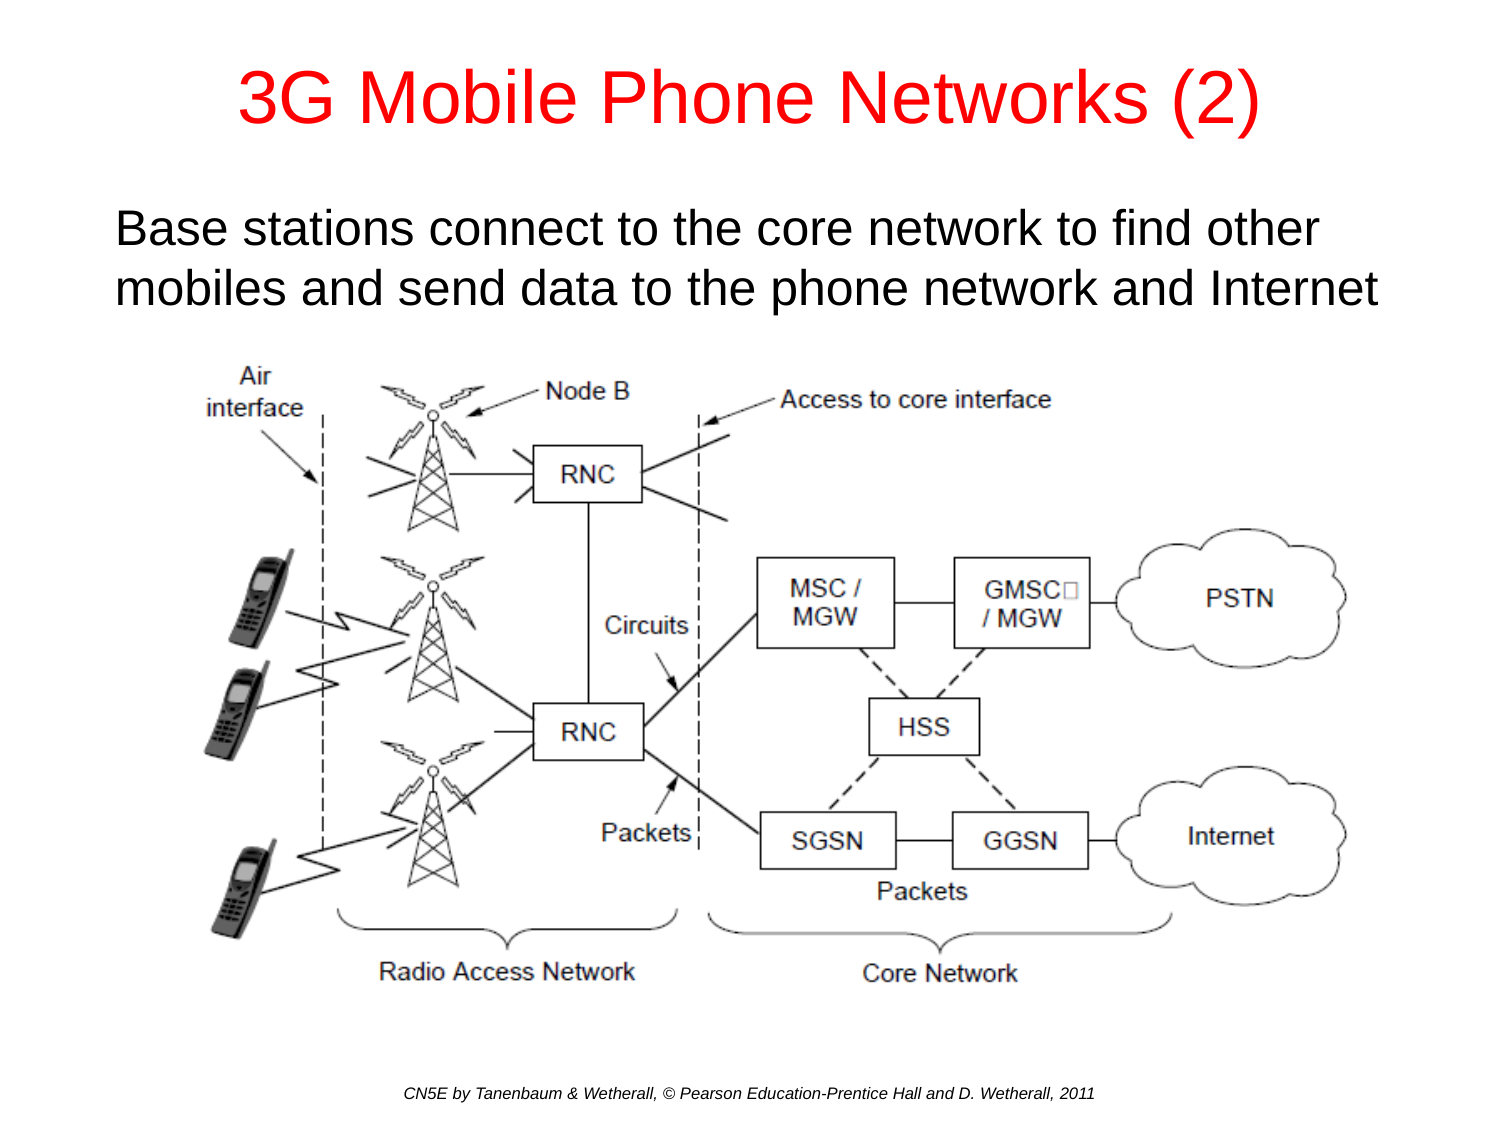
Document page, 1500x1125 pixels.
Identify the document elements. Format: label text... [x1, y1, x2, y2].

footer CN5E by Tanenbaum & Wetherall, © Pearson Education-Prentice Hall and D. Wetherall, 2011 [0, 1074, 1500, 1125]
list Base stations connect to the core network to find other mobiles and send data to the phone network and Internet [99, 187, 1451, 987]
picture [171, 338, 1365, 994]
title 3G Mobile Phone Networks (2) [0, 0, 1500, 188]
